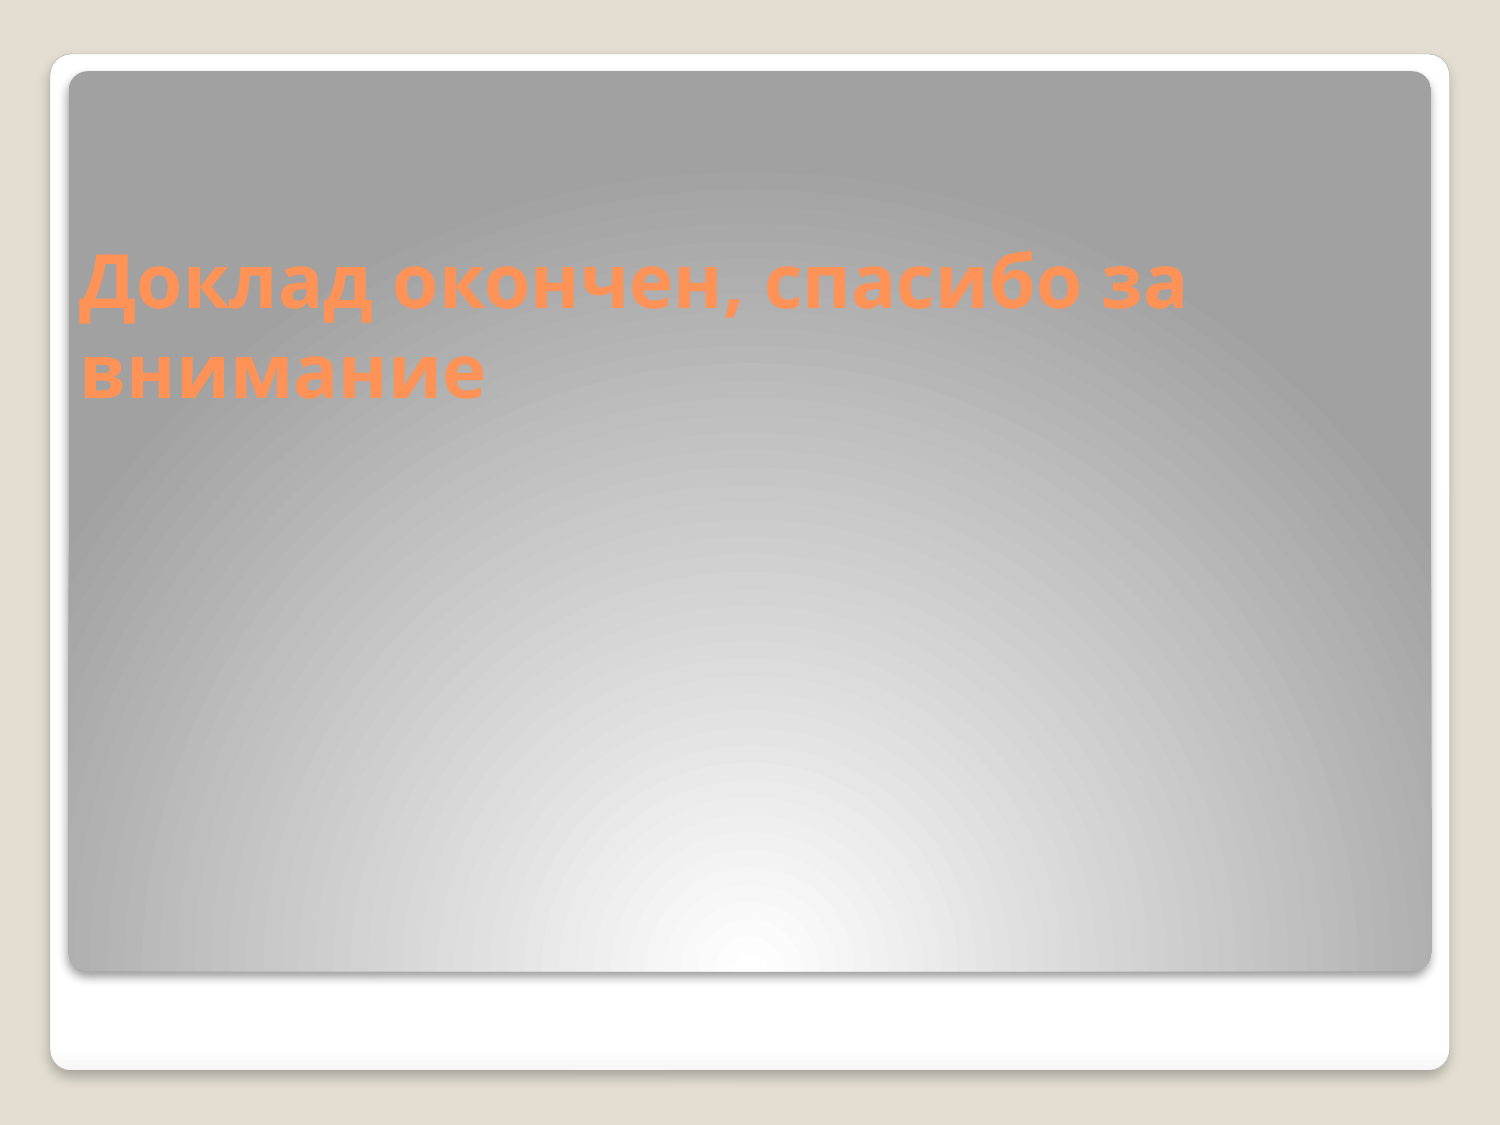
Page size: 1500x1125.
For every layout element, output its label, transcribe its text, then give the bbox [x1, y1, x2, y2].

title Доклад окончен, спасибо за внимание [64, 137, 1424, 421]
